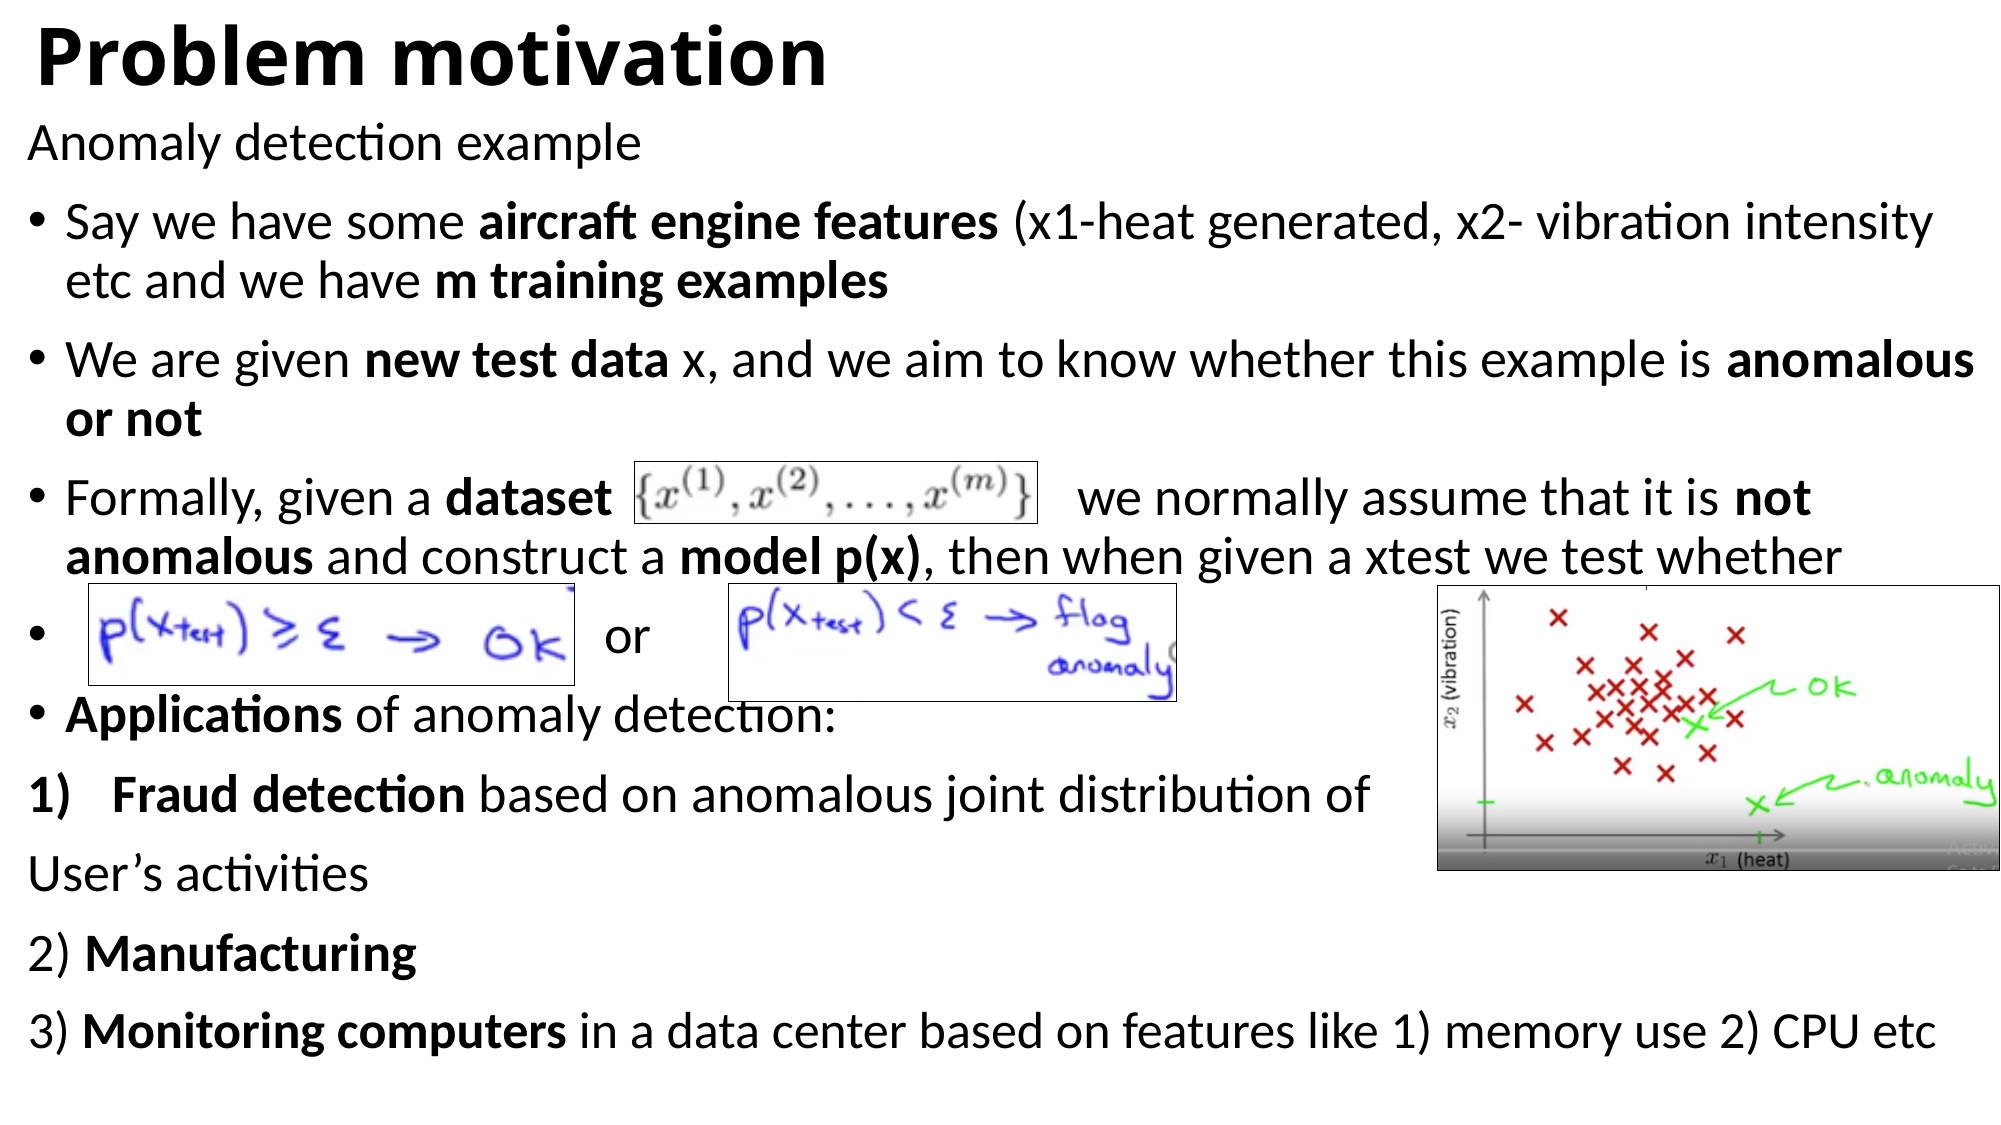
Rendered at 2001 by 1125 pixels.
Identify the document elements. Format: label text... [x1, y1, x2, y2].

picture [634, 461, 1038, 524]
picture [1437, 585, 2000, 871]
picture [727, 583, 1177, 702]
list Anomaly detection example Say we have some aircraft engine features (x1-heat generated, x2- vibration intensity etc and we have m training examples We are given new test data x, and we aim to know whether this example is anomalous or not Formally, given a dataset we normally assume that it is not anomalous and construct a model p(x), then when given a xtest we test whether or Applications of anomaly detection: Fraud detection based on anomalous joint distribution of User’s activities 2) Manufacturing 3) Monitoring computers in a data center based on features like 1) memory use 2) CPU etc [12, 106, 2000, 1076]
picture [88, 583, 575, 686]
title Problem motivation [19, 9, 1971, 106]
